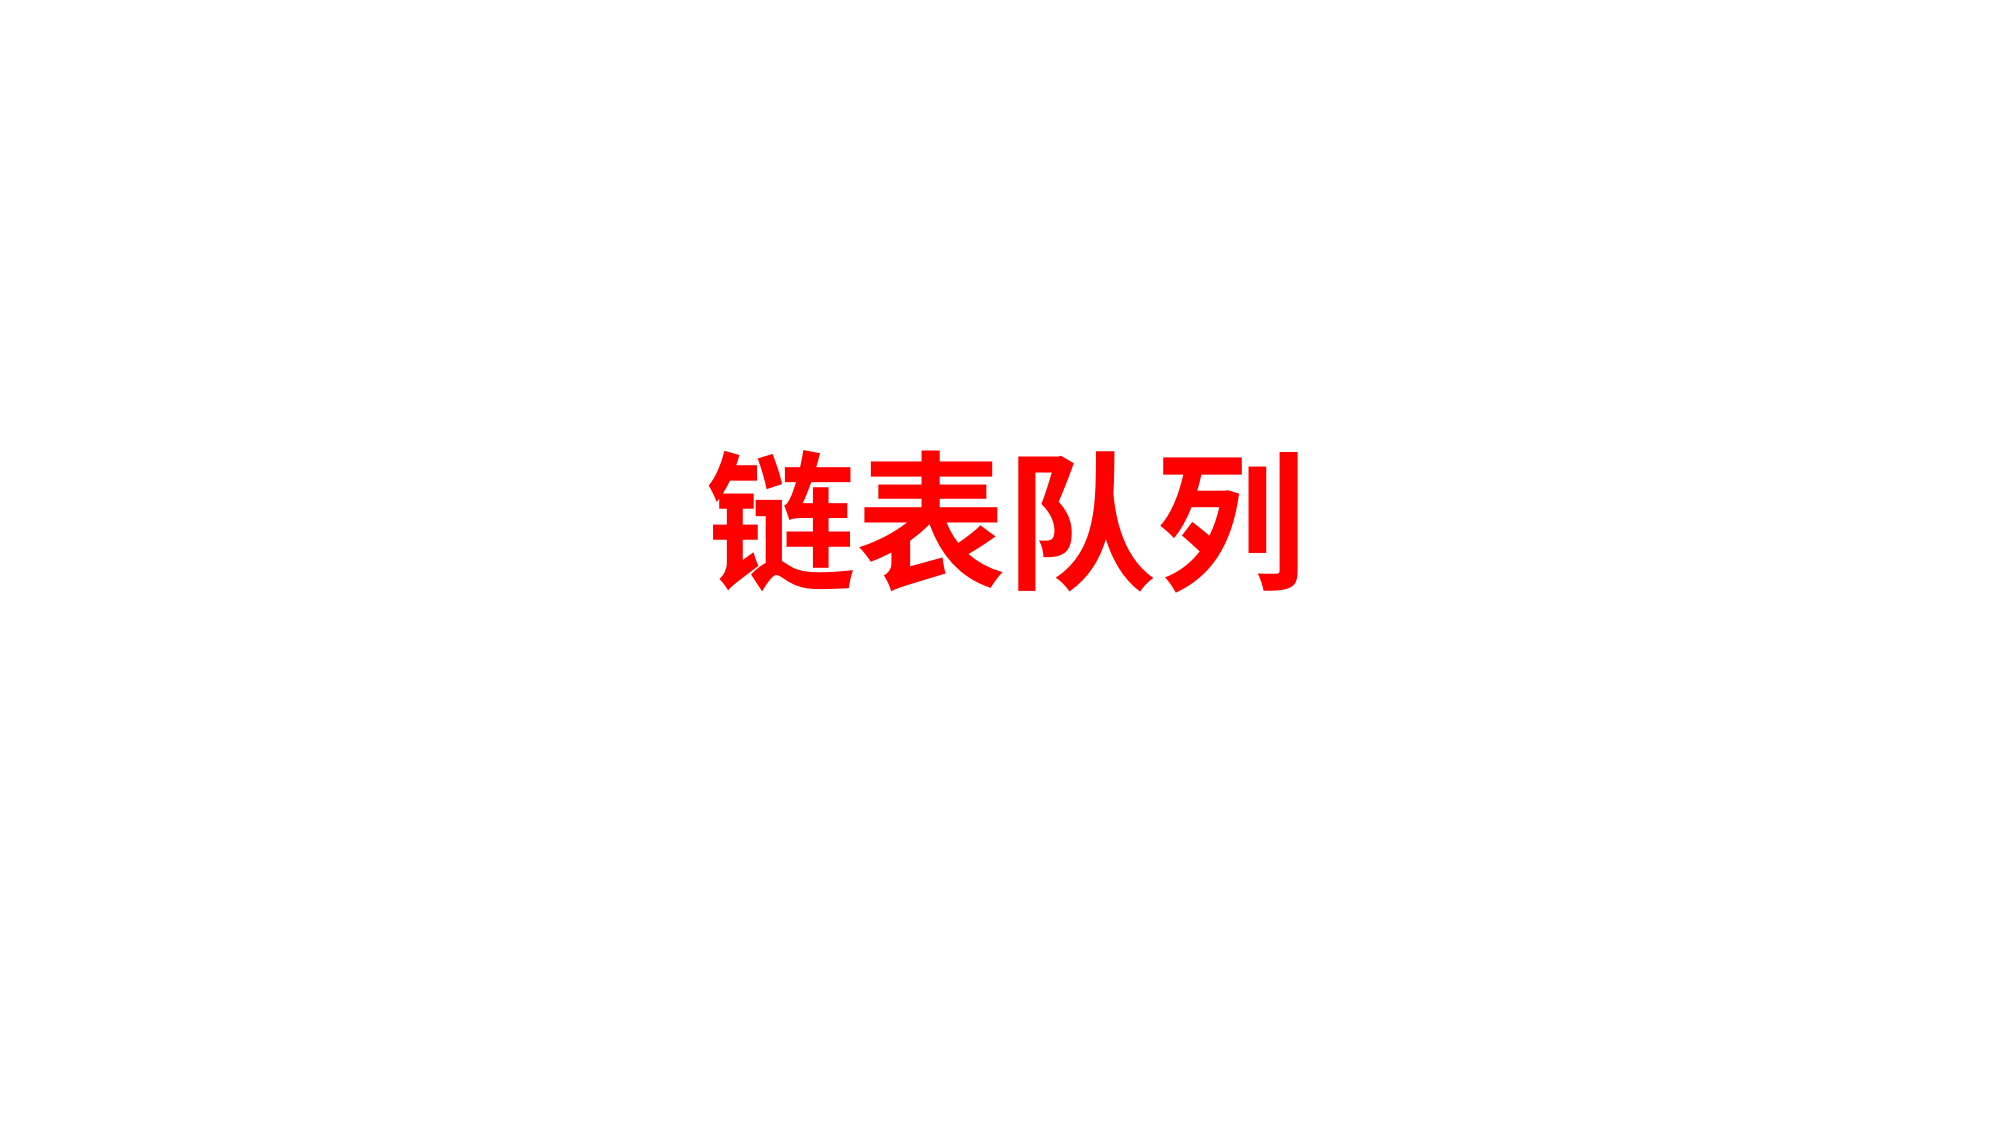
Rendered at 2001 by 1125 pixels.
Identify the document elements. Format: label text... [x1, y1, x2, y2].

text_box 链表队列 [691, 420, 1715, 616]
